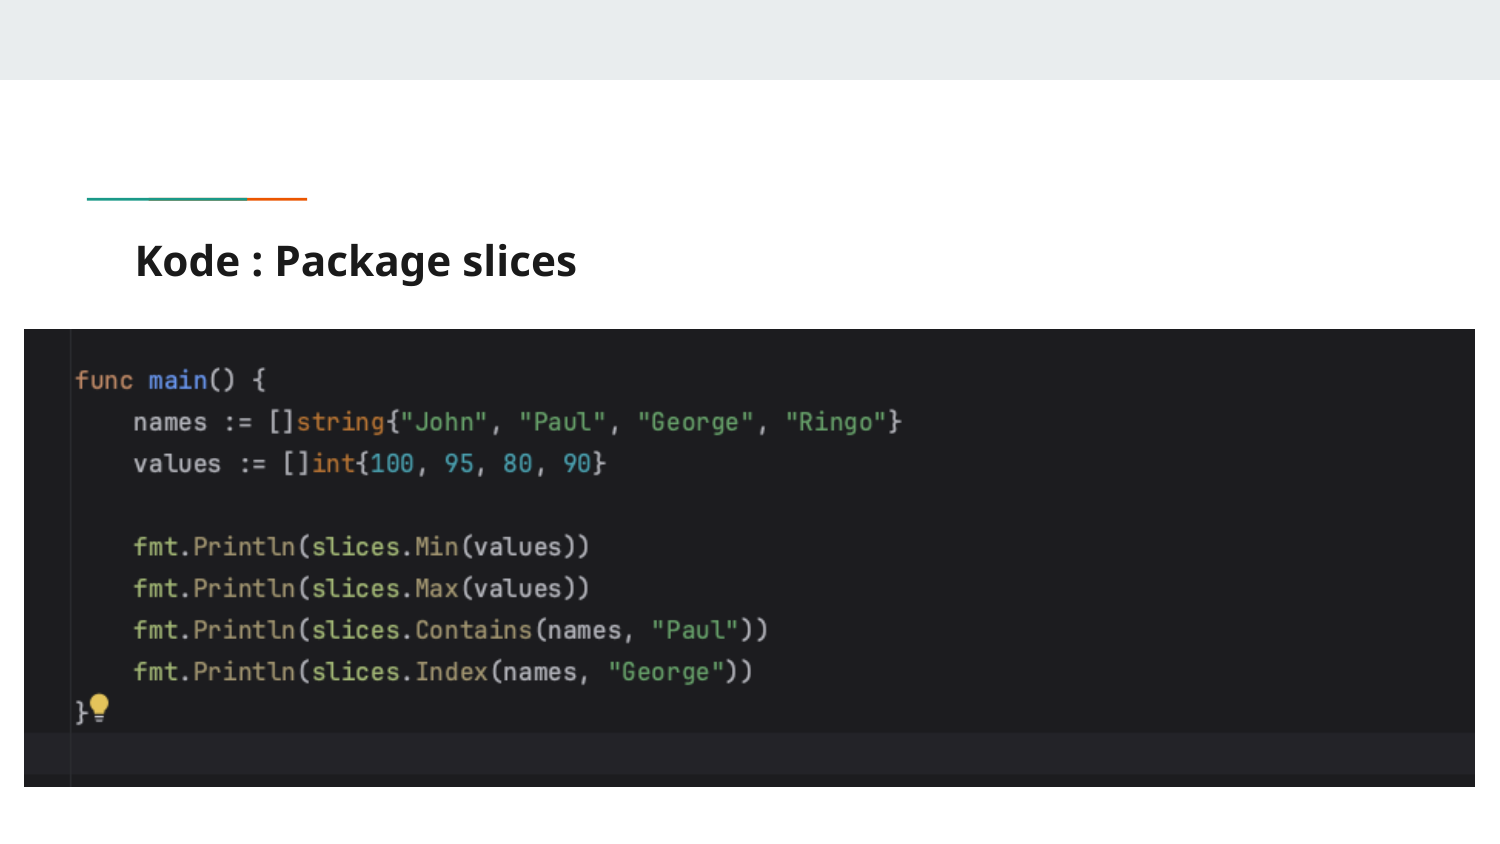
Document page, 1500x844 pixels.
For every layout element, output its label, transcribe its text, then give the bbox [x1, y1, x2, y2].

picture [24, 328, 1476, 787]
title Kode : Package slices [119, 216, 1381, 305]
